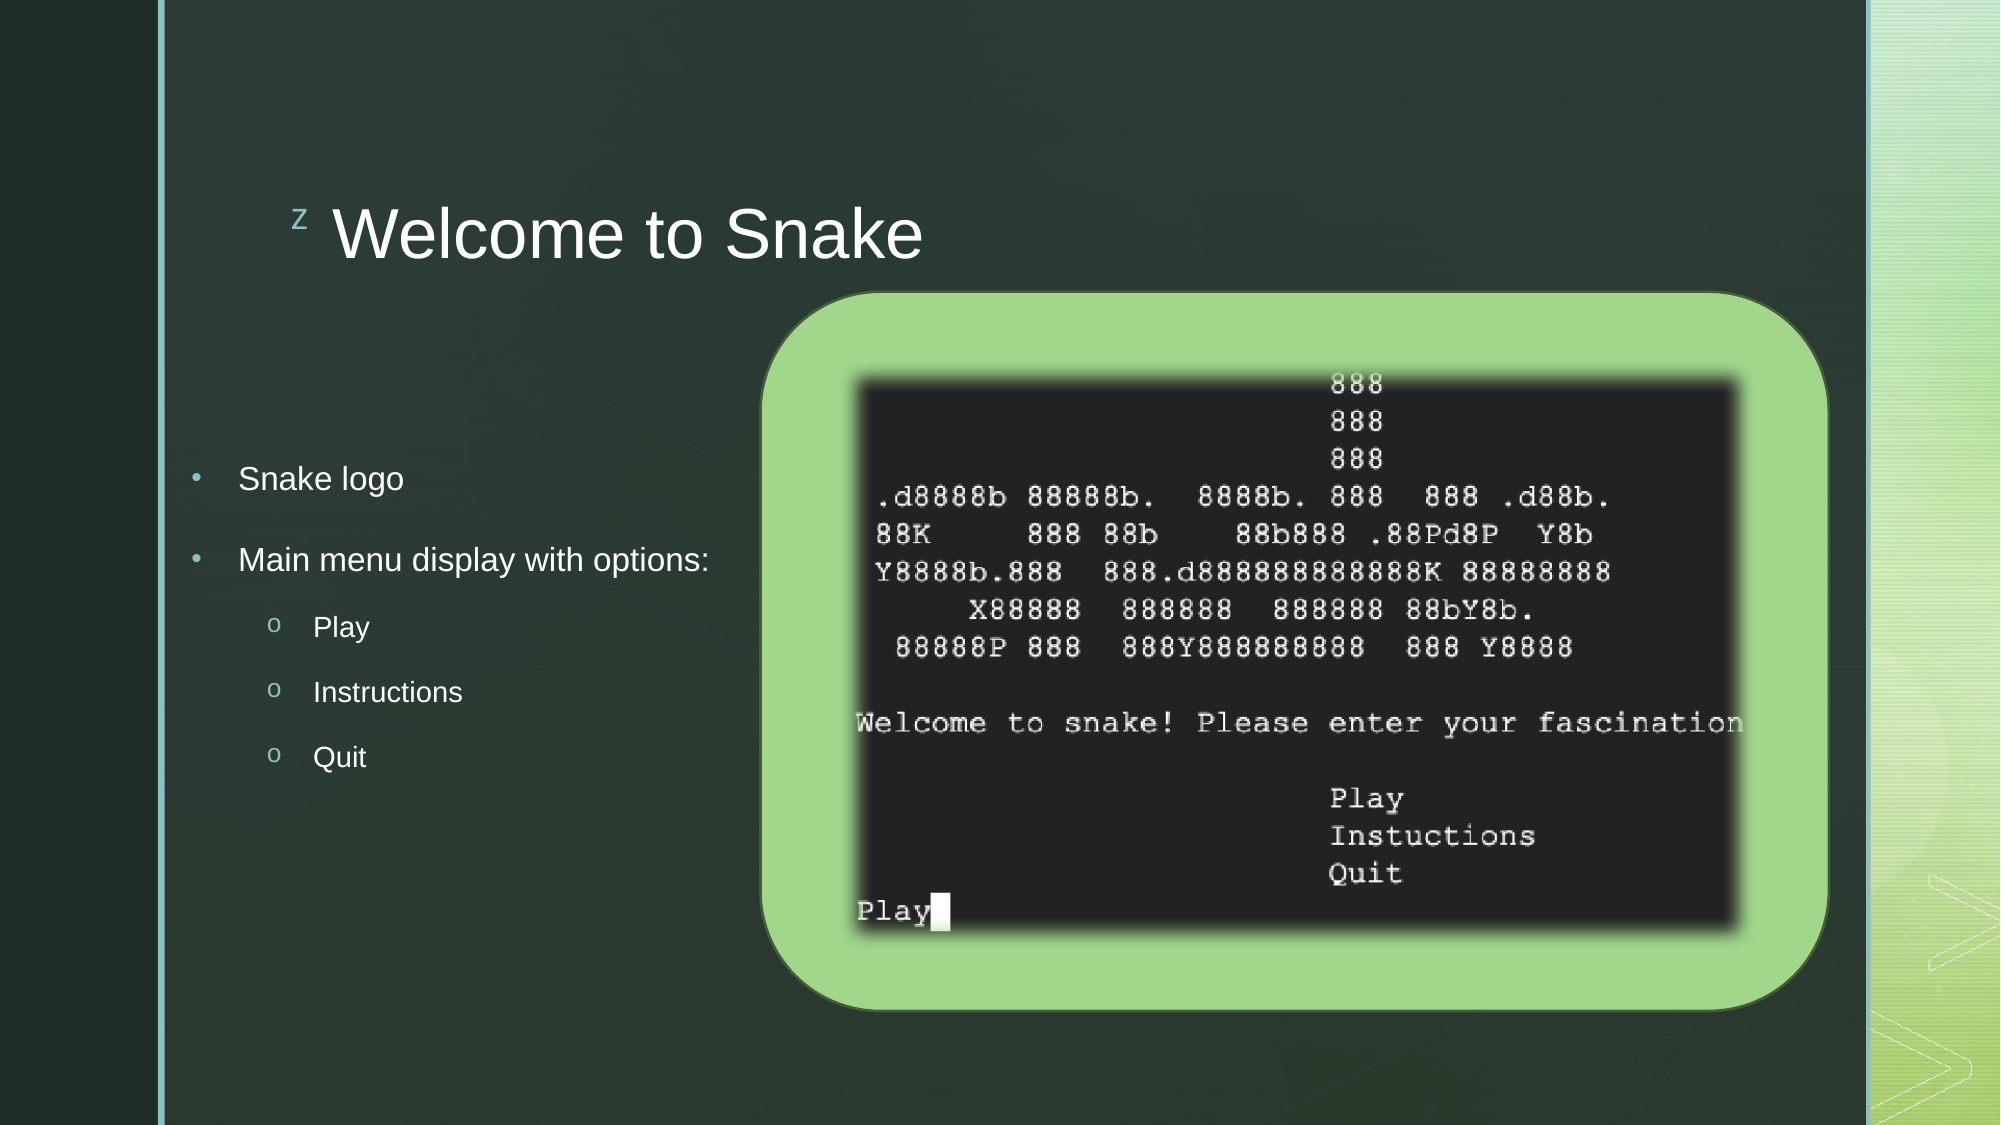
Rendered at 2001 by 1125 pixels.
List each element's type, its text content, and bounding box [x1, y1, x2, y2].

list Snake logo Main menu display with options: Play Instructions Quit [176, 441, 839, 834]
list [839, 359, 1756, 951]
picture [1871, 0, 2001, 1125]
title Welcome to Snake [317, 106, 985, 281]
text_box [759, 290, 1831, 1013]
